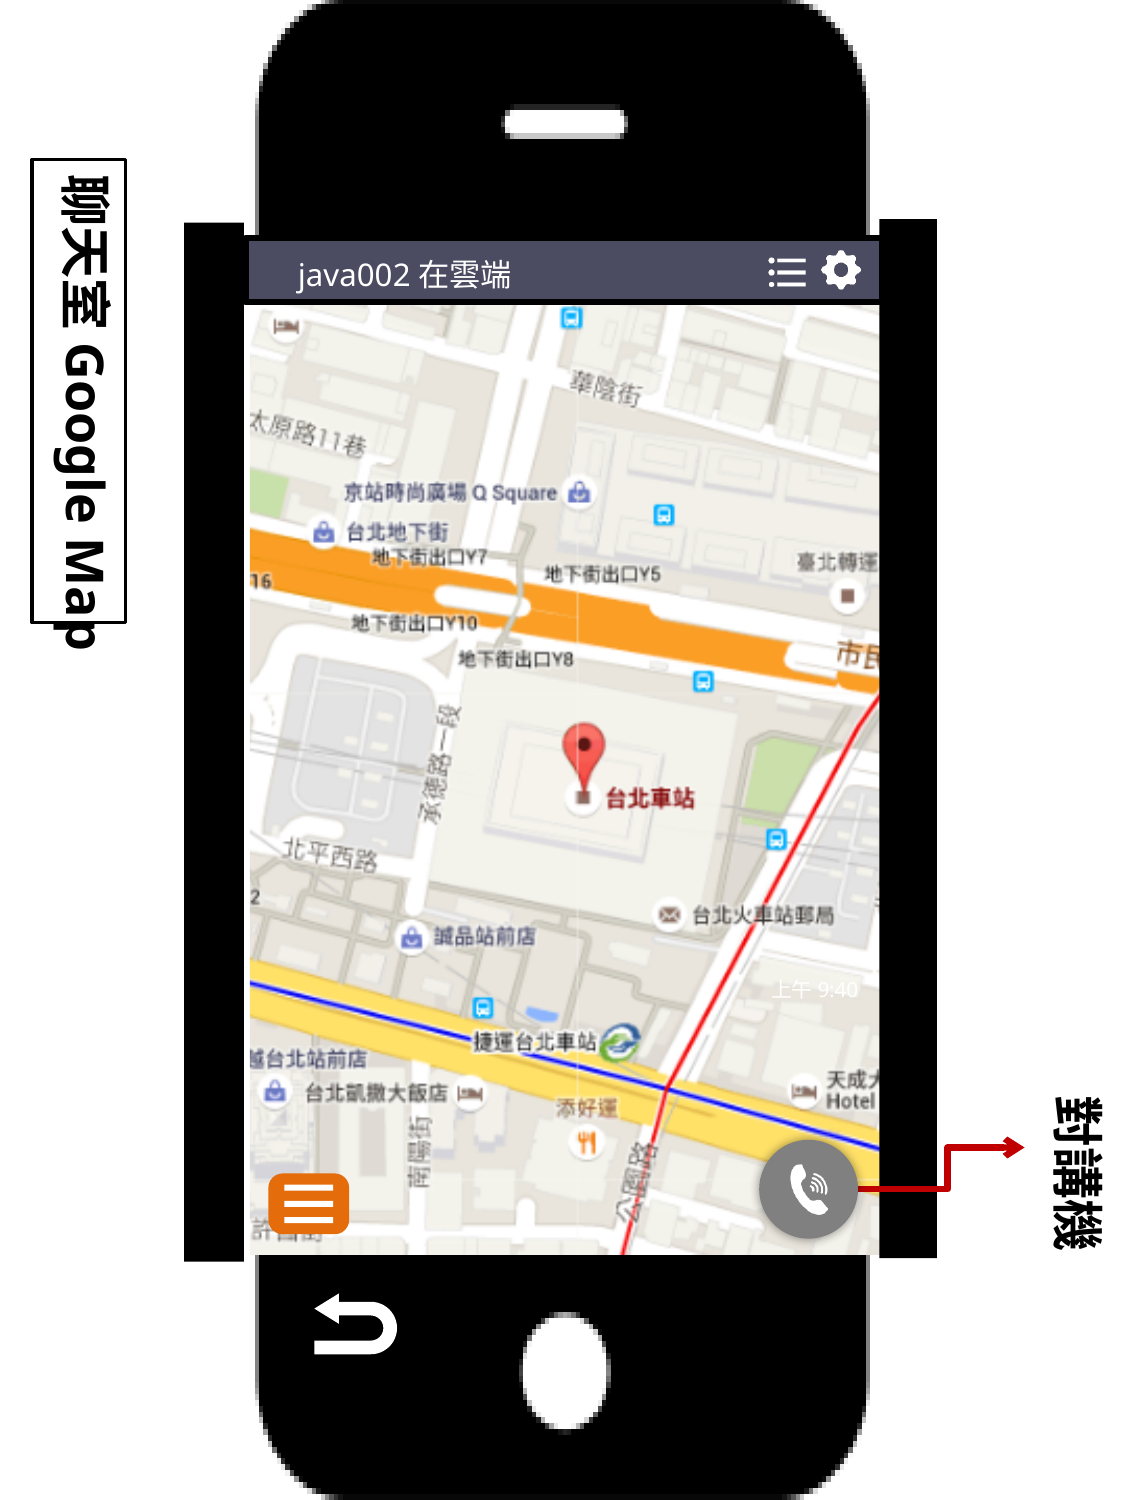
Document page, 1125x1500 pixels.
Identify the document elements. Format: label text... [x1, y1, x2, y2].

text_box [312, 1291, 400, 1357]
text_box 對講機 [1024, 1081, 1118, 1254]
text_box [246, 236, 877, 304]
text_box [758, 1139, 859, 1239]
text_box [884, 1198, 939, 1260]
picture [0, 0, 1125, 1500]
text_box [182, 221, 246, 1264]
text_box java002在雲端 [283, 248, 527, 301]
text_box [877, 217, 939, 1145]
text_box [862, 1147, 1025, 1190]
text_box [266, 1173, 350, 1235]
text_box 聊天室Google Map [32, 159, 126, 623]
